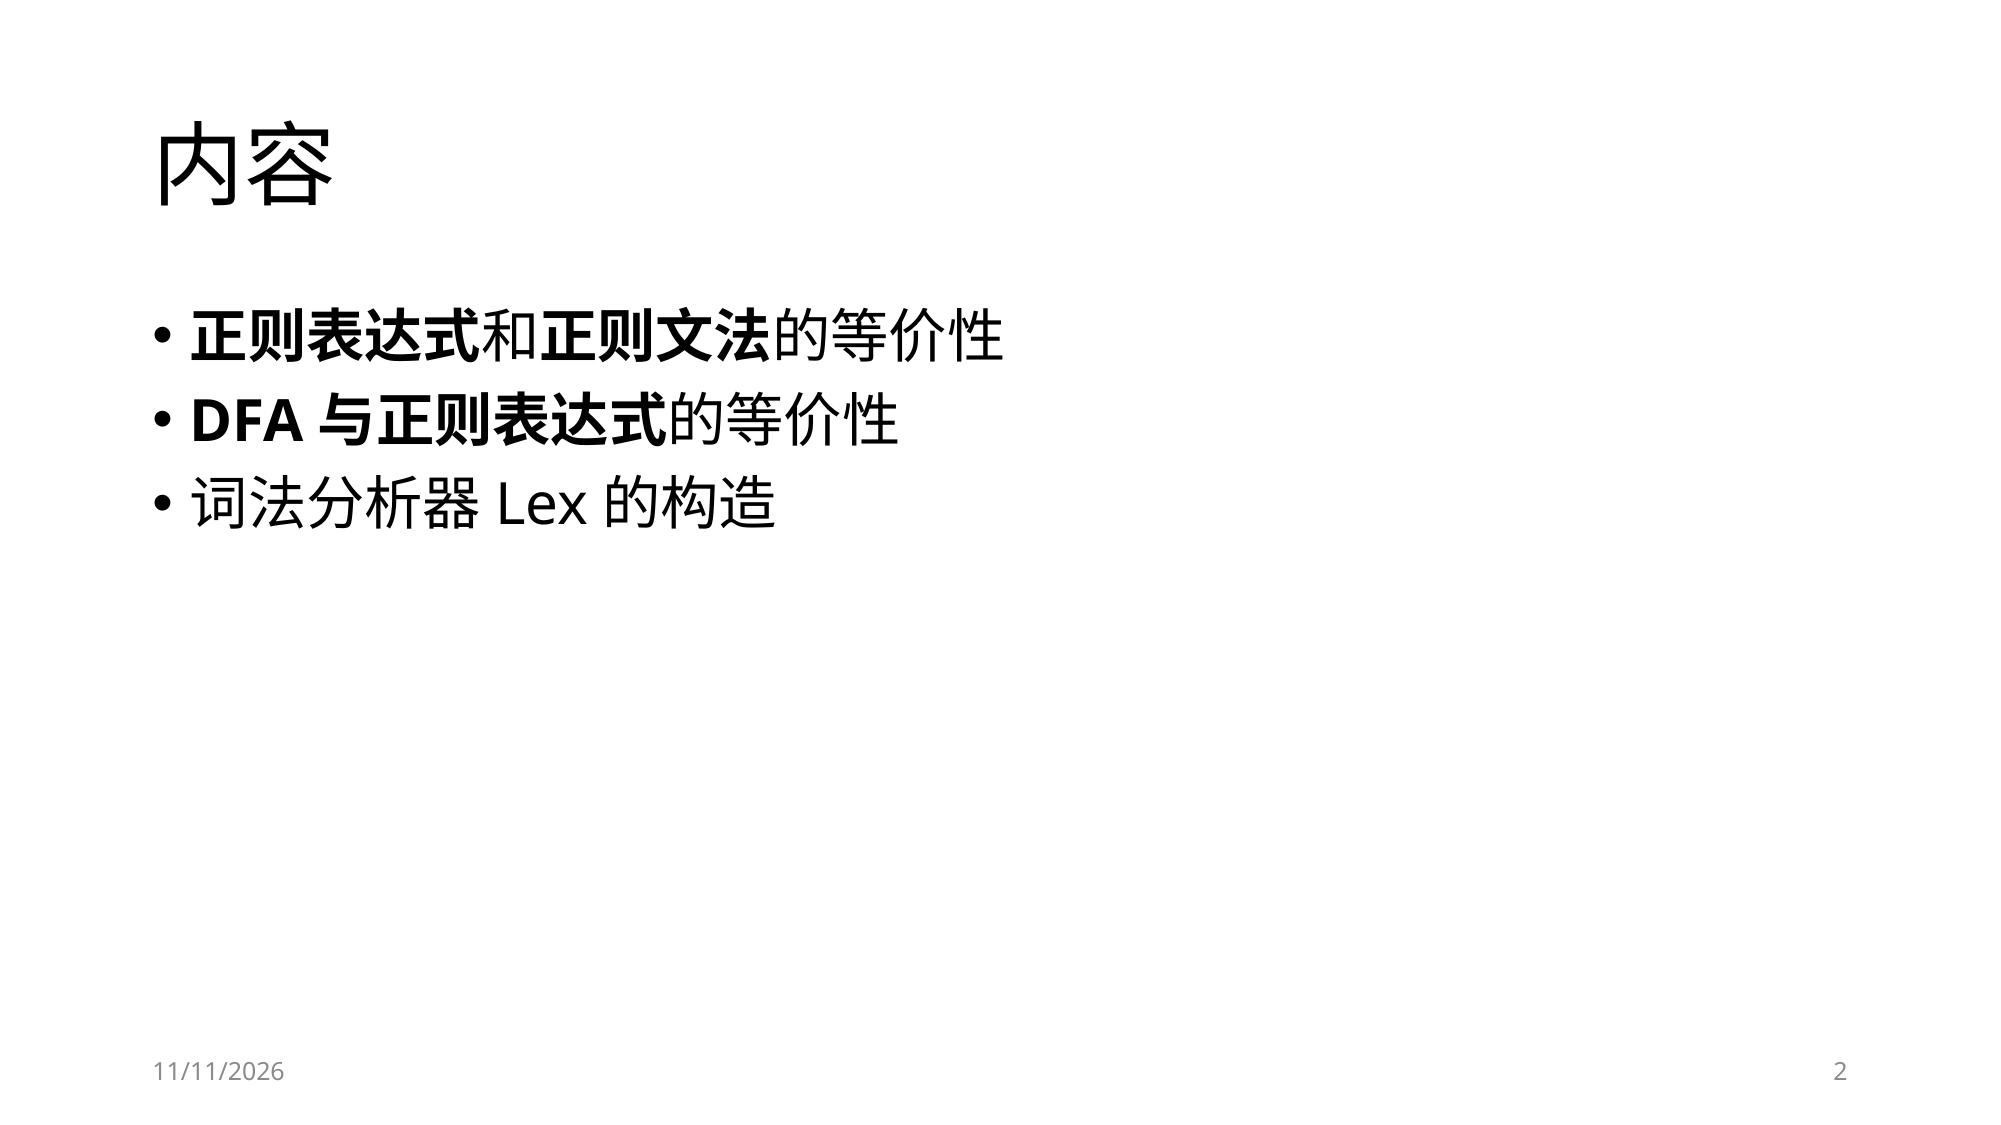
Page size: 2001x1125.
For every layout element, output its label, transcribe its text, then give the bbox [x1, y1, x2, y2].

title 内容 [137, 59, 1863, 278]
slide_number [137, 1042, 588, 1103]
list 正则表达式和正则文法的等价性 DFA与正则表达式的等价性 词法分析器Lex的构造 [137, 299, 1863, 1014]
slide_number 2 [1412, 1042, 1863, 1103]
